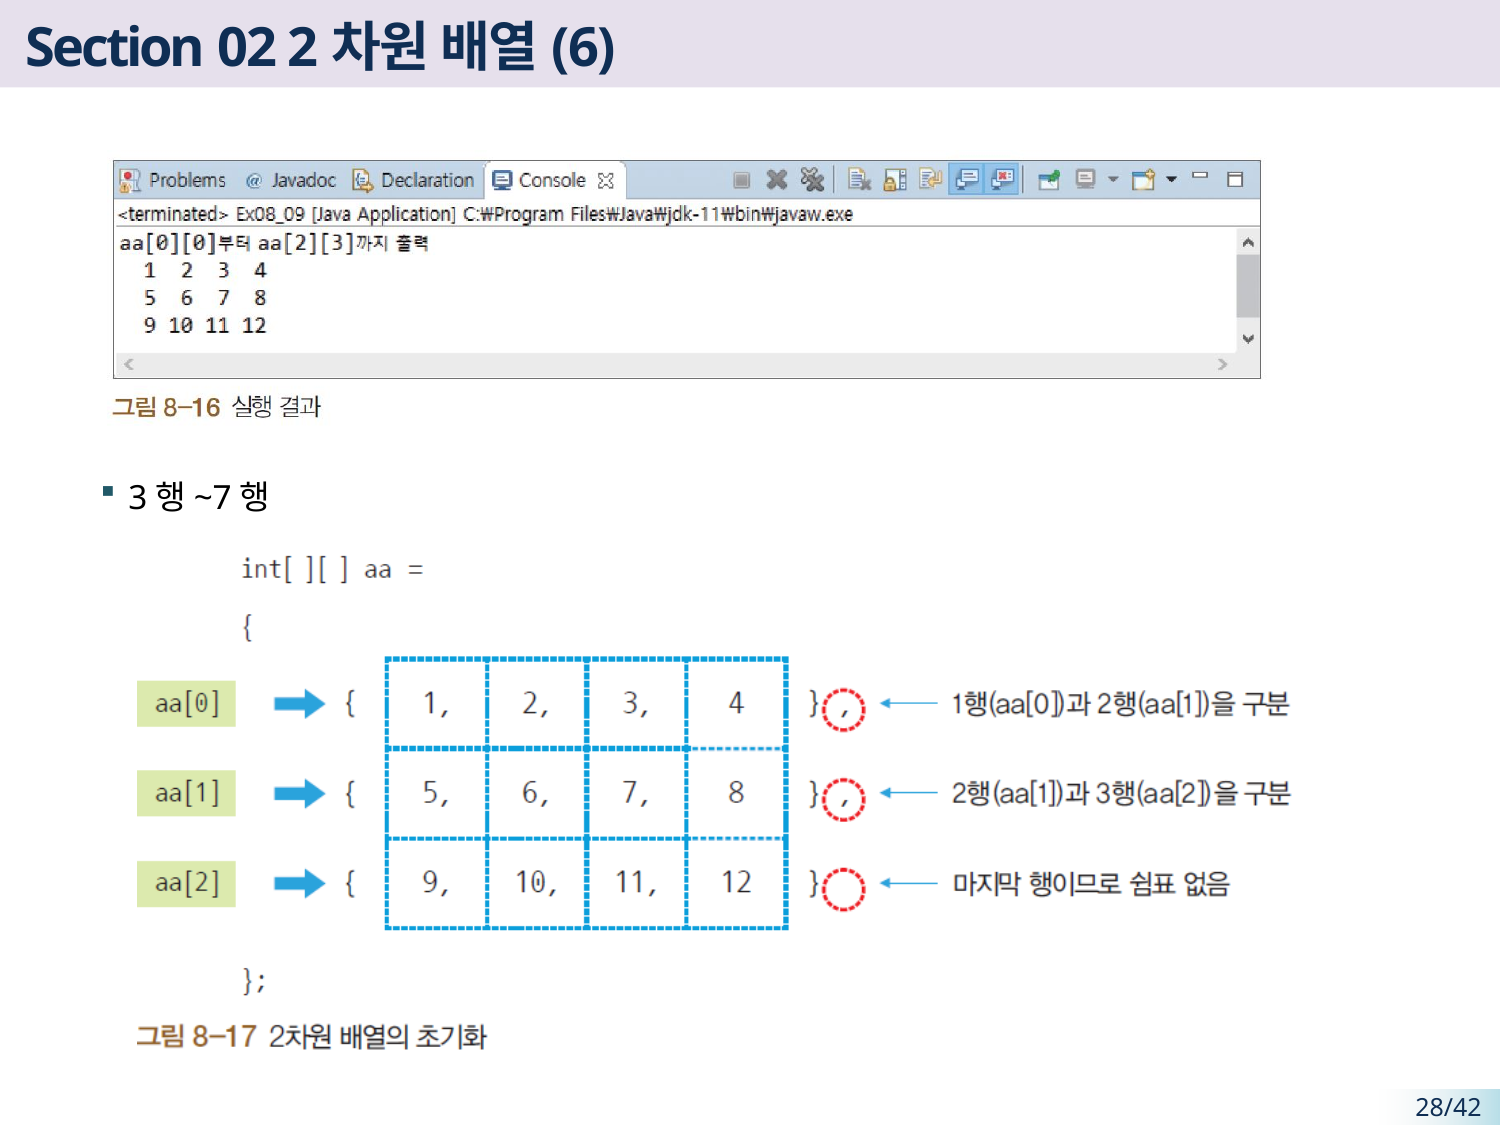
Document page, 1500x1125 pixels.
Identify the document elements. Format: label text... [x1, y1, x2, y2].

list 3행~7행 [10, 126, 1481, 1057]
picture [107, 150, 1267, 427]
picture [136, 544, 1297, 1052]
title Section 02 2차원 배열(6) [10, 5, 1288, 84]
